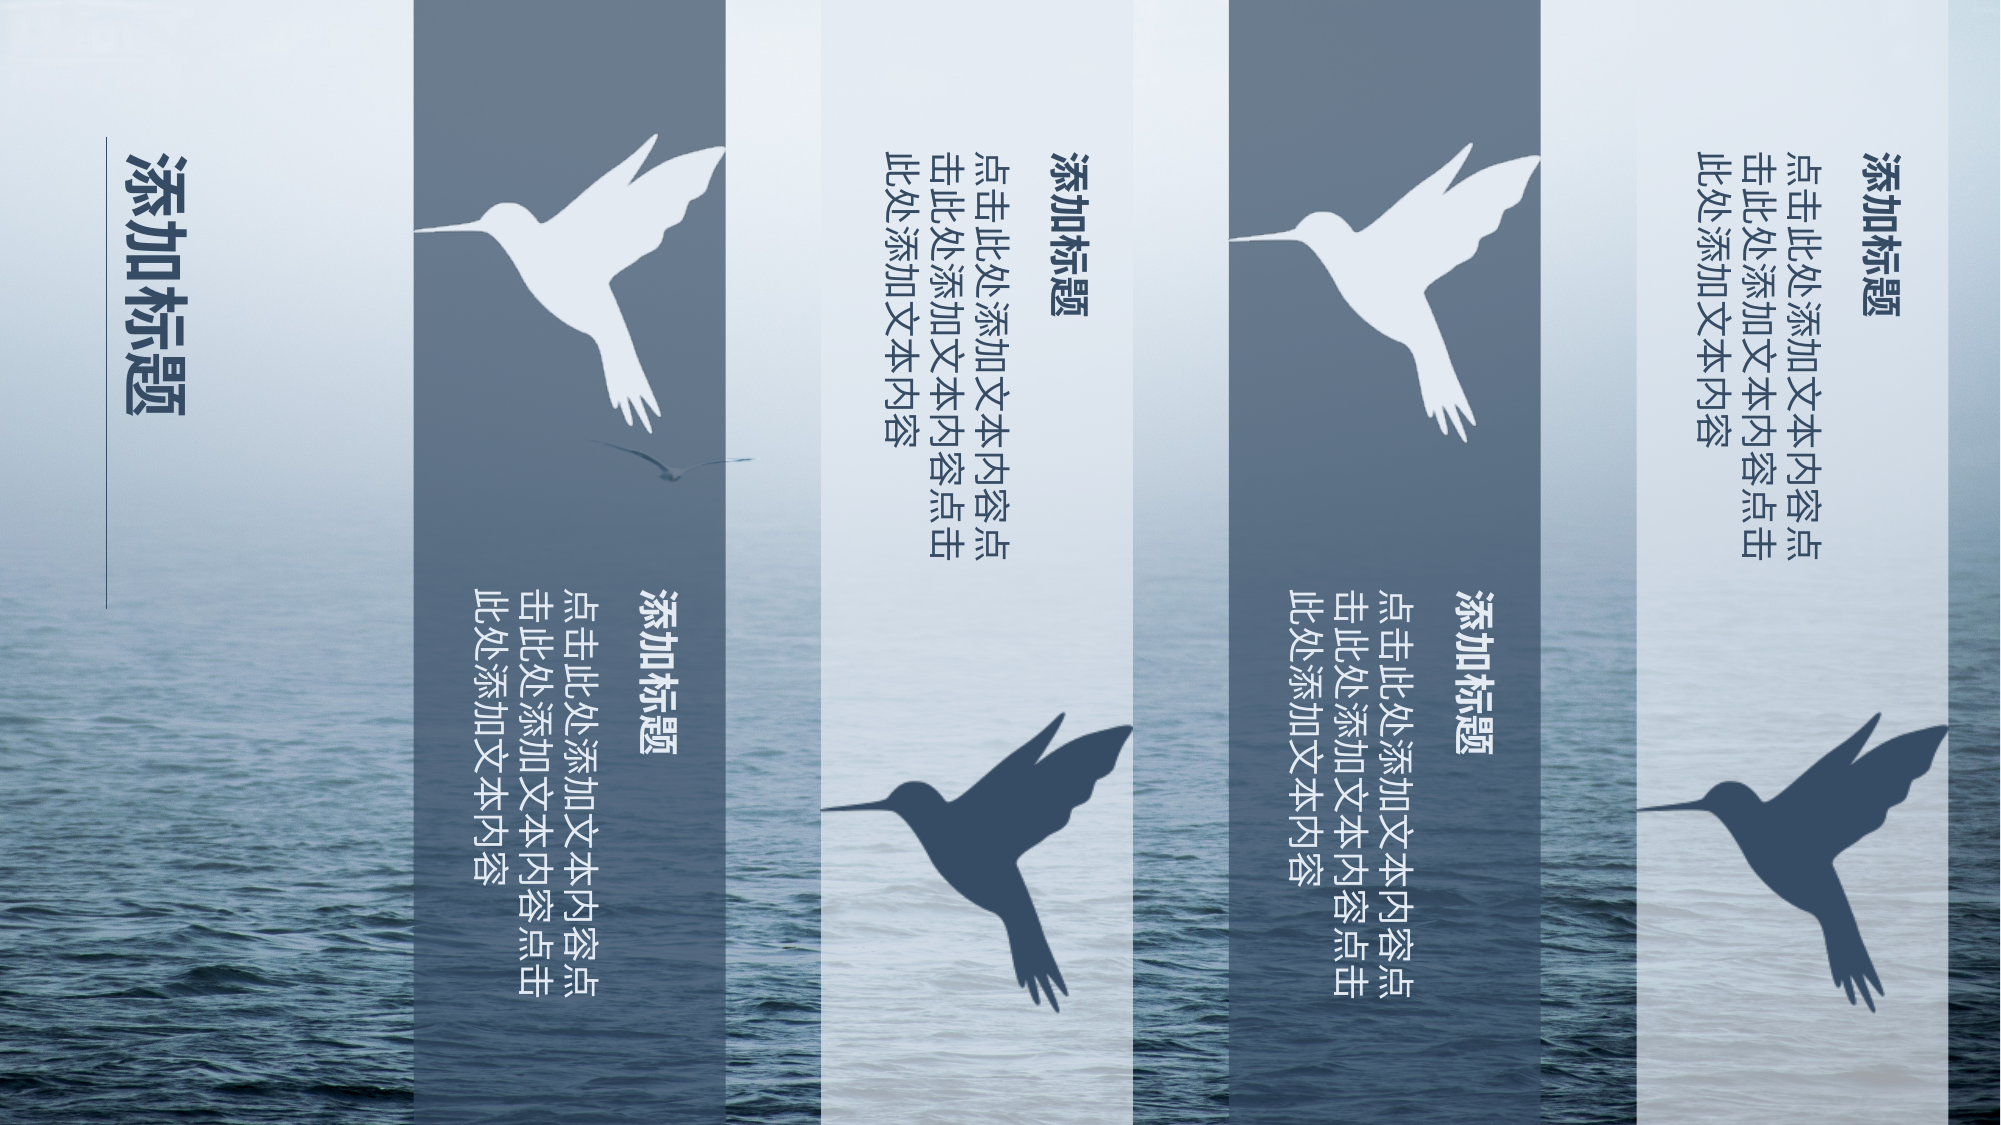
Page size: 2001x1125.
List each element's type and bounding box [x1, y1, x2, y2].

text_box [413, 0, 726, 1125]
picture [726, 0, 820, 1125]
text_box [1228, 0, 1541, 1125]
text_box [94, 136, 205, 609]
picture [1133, 0, 1228, 1125]
picture [1949, 0, 2001, 1125]
text_box [820, 0, 1133, 1125]
picture [0, 0, 413, 1125]
text_box [1636, 0, 1949, 1125]
picture [1541, 0, 1636, 1125]
